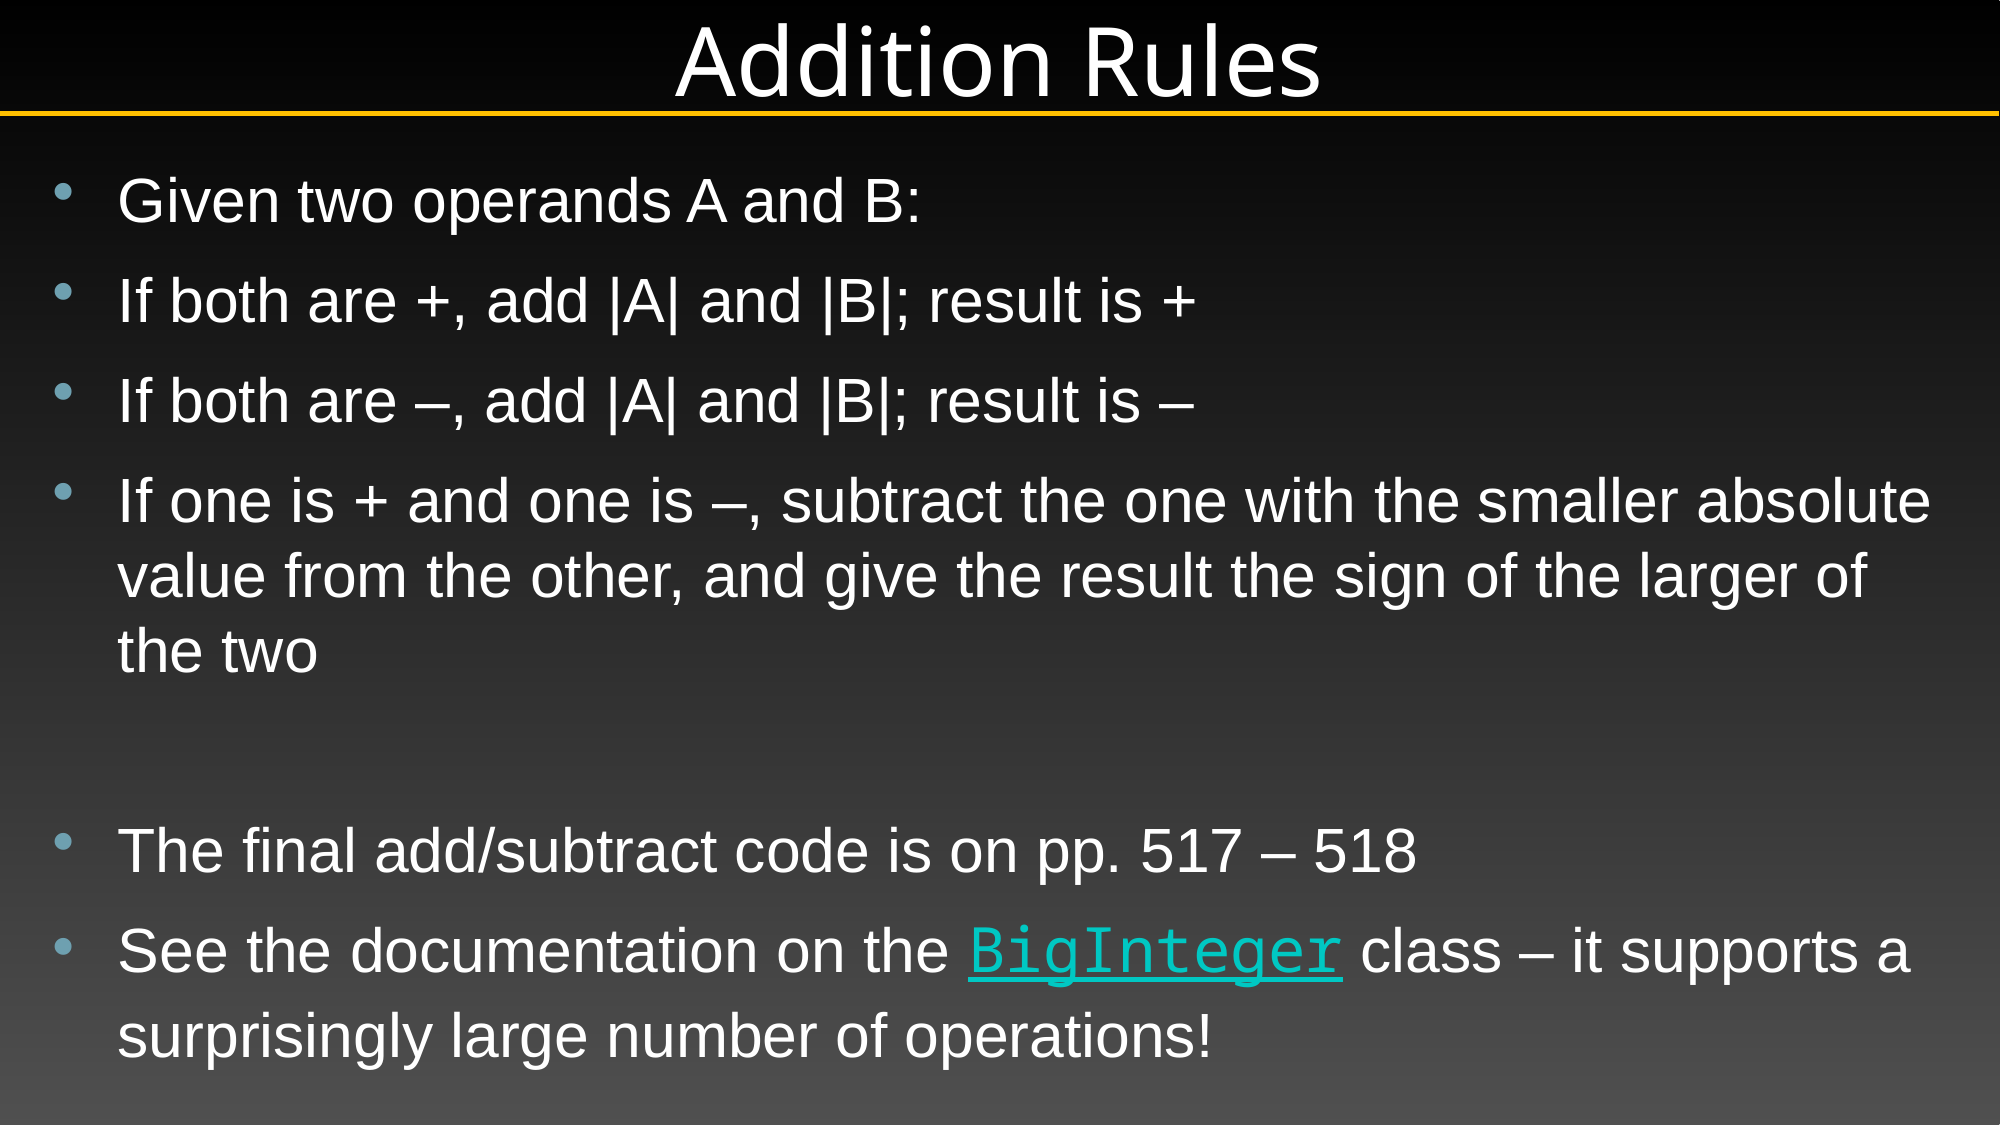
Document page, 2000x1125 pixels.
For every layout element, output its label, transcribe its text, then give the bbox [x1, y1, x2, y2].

title Addition Rules [0, 0, 2000, 116]
list Given two operands A and B: If both are +, add |A| and |B|; result is + If both are –, add |A| and |B|; result is – If one is + and one is –, subtract the one with the smaller absolute value from the other, and give the result the sign of the larger of the two The final add/subtract code is on pp. 517 – 518 See the documentation on the BigInteger class – it supports a surprisingly large number of operations! [33, 152, 1975, 1086]
